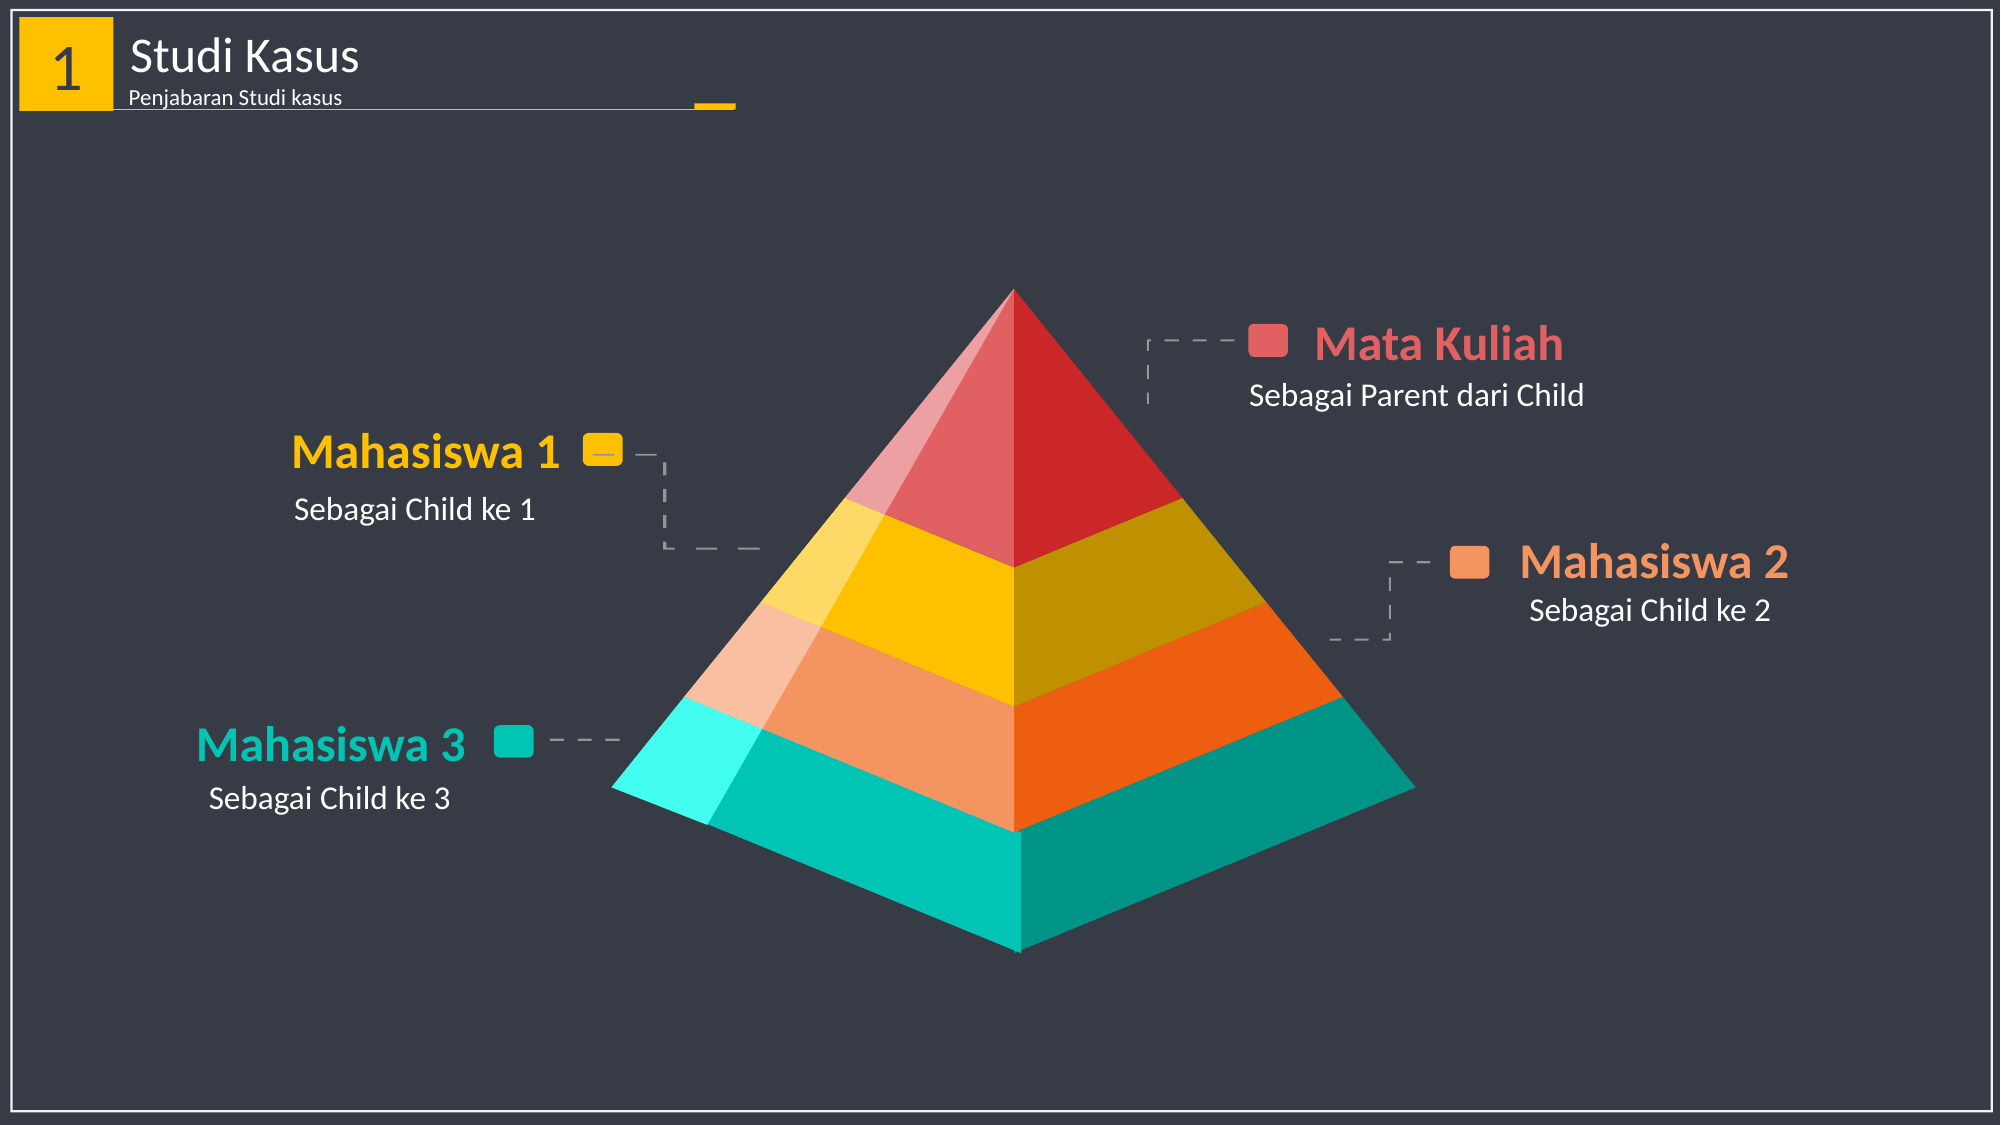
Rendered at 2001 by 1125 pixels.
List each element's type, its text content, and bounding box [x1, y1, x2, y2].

text_box [821, 515, 1014, 707]
text_box [1014, 831, 1021, 954]
text_box [9, 8, 1994, 1114]
text_box Sebagai Child ke 1 [279, 479, 757, 535]
text_box Mahasiswa 1 [276, 410, 577, 486]
text_box [693, 102, 737, 110]
text_box [845, 289, 1015, 515]
text_box [1020, 697, 1416, 951]
text_box [763, 628, 1015, 833]
text_box [1014, 290, 1183, 568]
text_box [760, 497, 885, 628]
text_box Mata Kuliah [1299, 303, 1580, 378]
text_box [663, 462, 667, 476]
text_box [1449, 545, 1490, 579]
text_box [885, 291, 1014, 568]
text_box [1015, 603, 1343, 833]
text_box [1248, 323, 1288, 357]
text_box [639, 697, 763, 825]
text_box [663, 541, 675, 550]
text_box [1382, 632, 1391, 641]
text_box [1146, 339, 1151, 351]
text_box Mahasiswa 3 [180, 704, 639, 779]
text_box 1 [18, 16, 113, 112]
text_box Penjabaran Studi kasus [113, 74, 693, 109]
text_box Sebagai Child ke 2 [1514, 580, 1990, 636]
text_box Sebagai Child ke 3 [193, 768, 672, 824]
text_box [582, 432, 623, 466]
text_box [684, 603, 821, 729]
text_box [672, 730, 1014, 954]
text_box Studi Kasus [20, 8, 470, 92]
text_box [1014, 498, 1267, 707]
text_box Sebagai Parent dari Child [1234, 365, 1710, 421]
text_box Mahasiswa 2 [1504, 521, 1805, 597]
text_box Penjabaran Studi kasus [113, 110, 693, 117]
